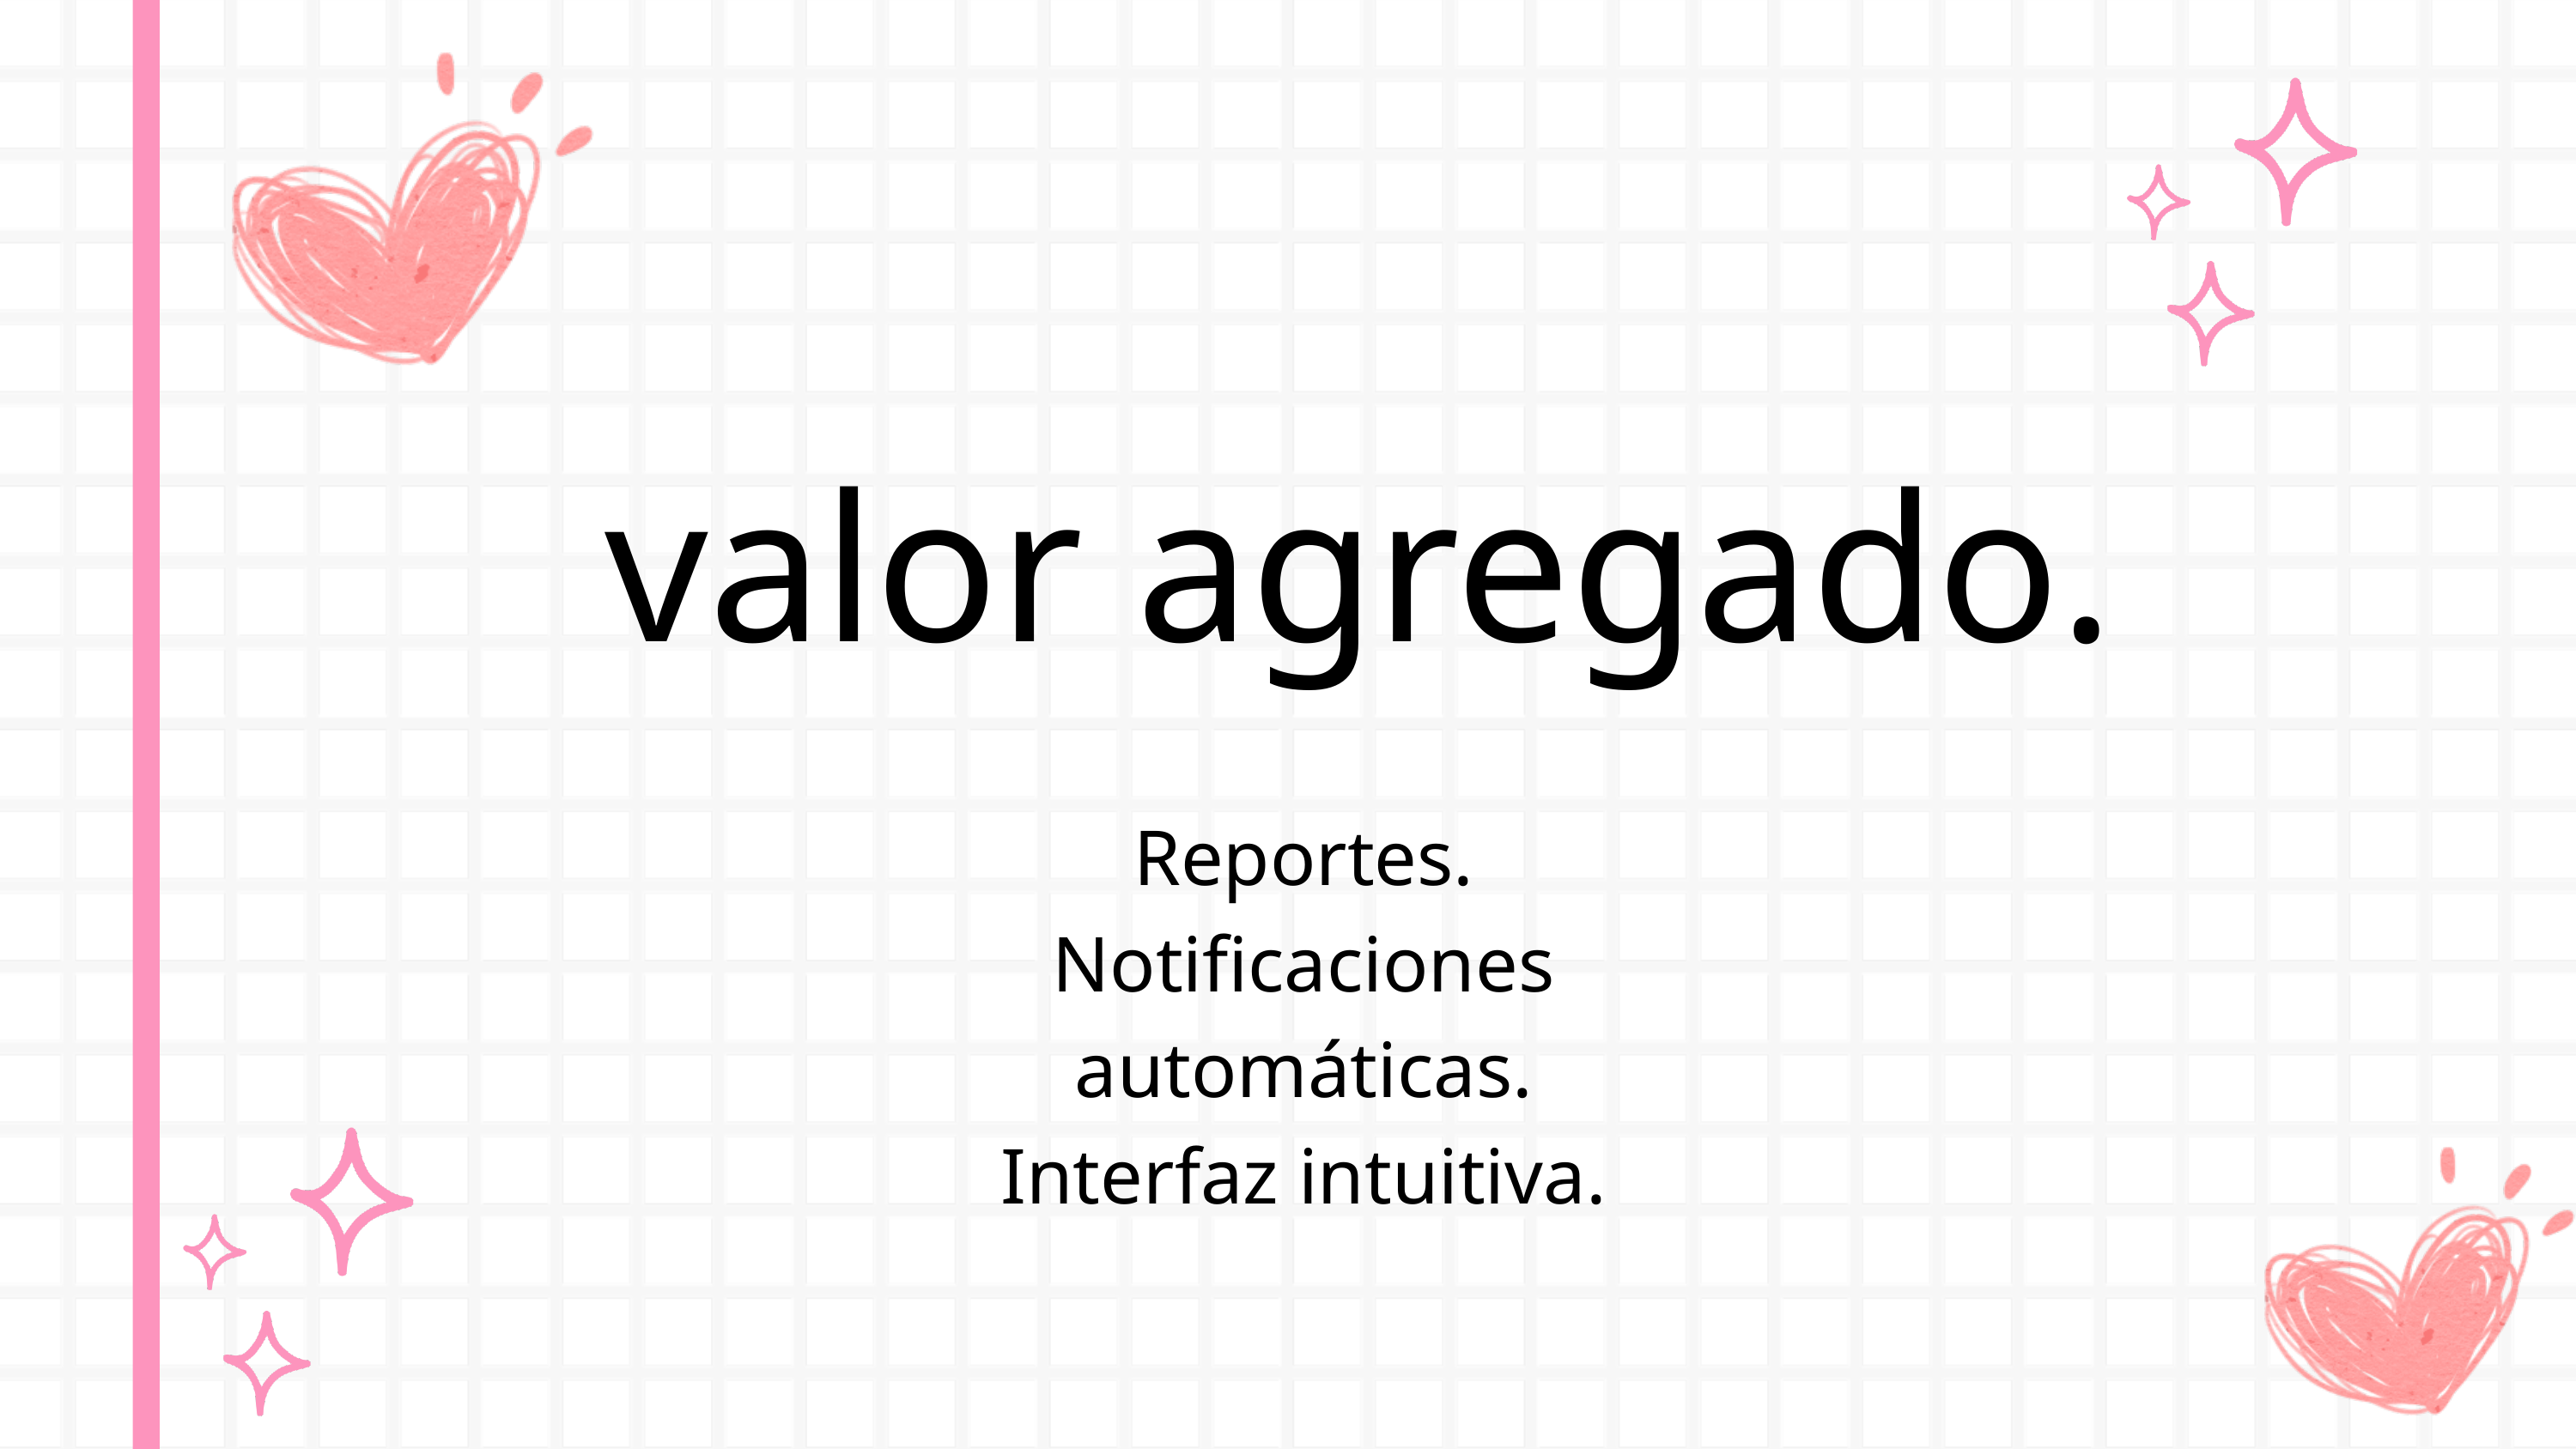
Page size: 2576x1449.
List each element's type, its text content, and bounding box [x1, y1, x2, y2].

text_box Reportes. Notificaciones automáticas. Interfaz intuitiva. [817, 794, 1790, 1219]
text_box [0, 0, 146, 1449]
text_box [183, 1127, 414, 1416]
text_box [231, 52, 595, 367]
text_box [2127, 77, 2358, 367]
text_box [2263, 1146, 2576, 1416]
text_box valor agregado. [374, 494, 2346, 683]
text_box [147, 0, 2576, 1449]
